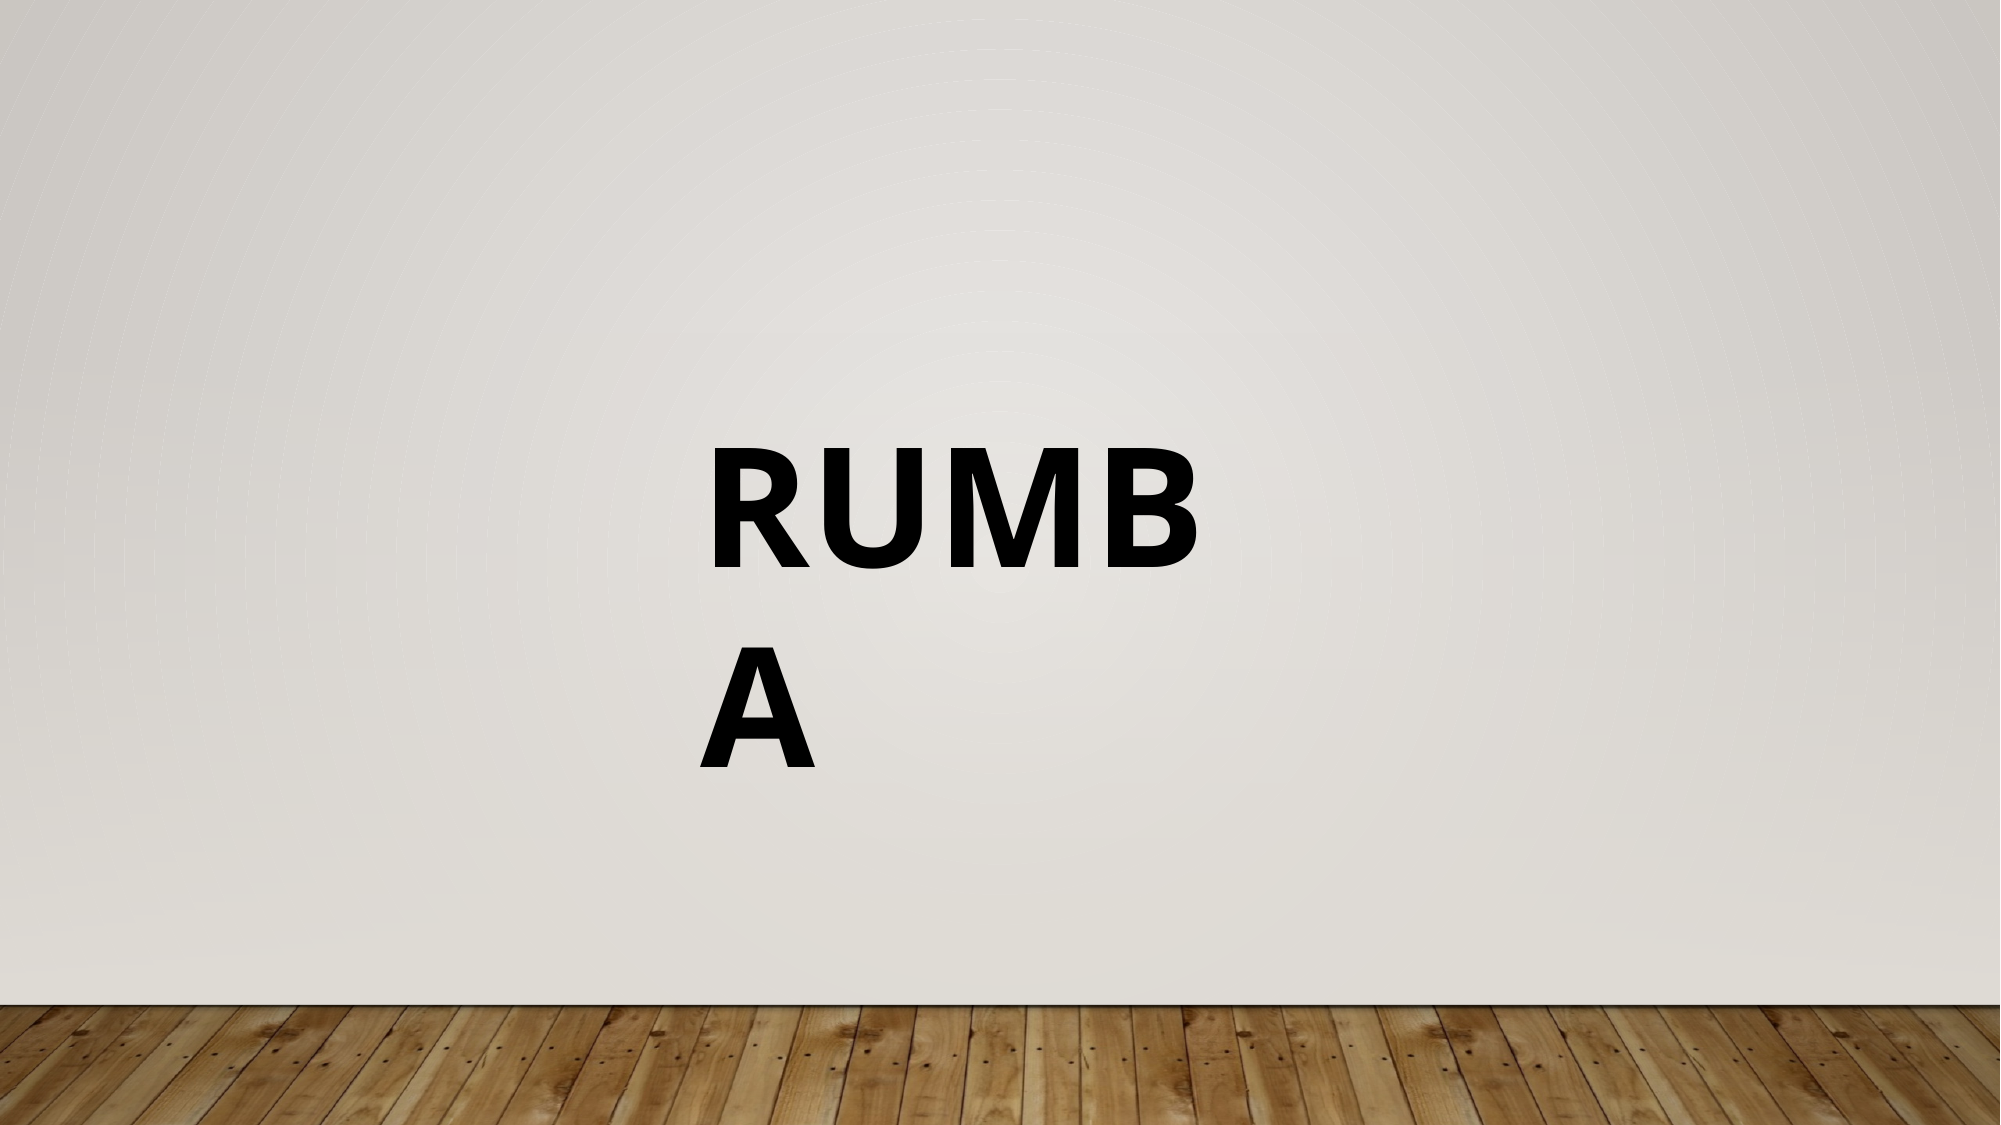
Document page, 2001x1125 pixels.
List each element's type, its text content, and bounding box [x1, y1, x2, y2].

text_box RUMBA [685, 393, 1315, 808]
picture [0, 1005, 2000, 1125]
